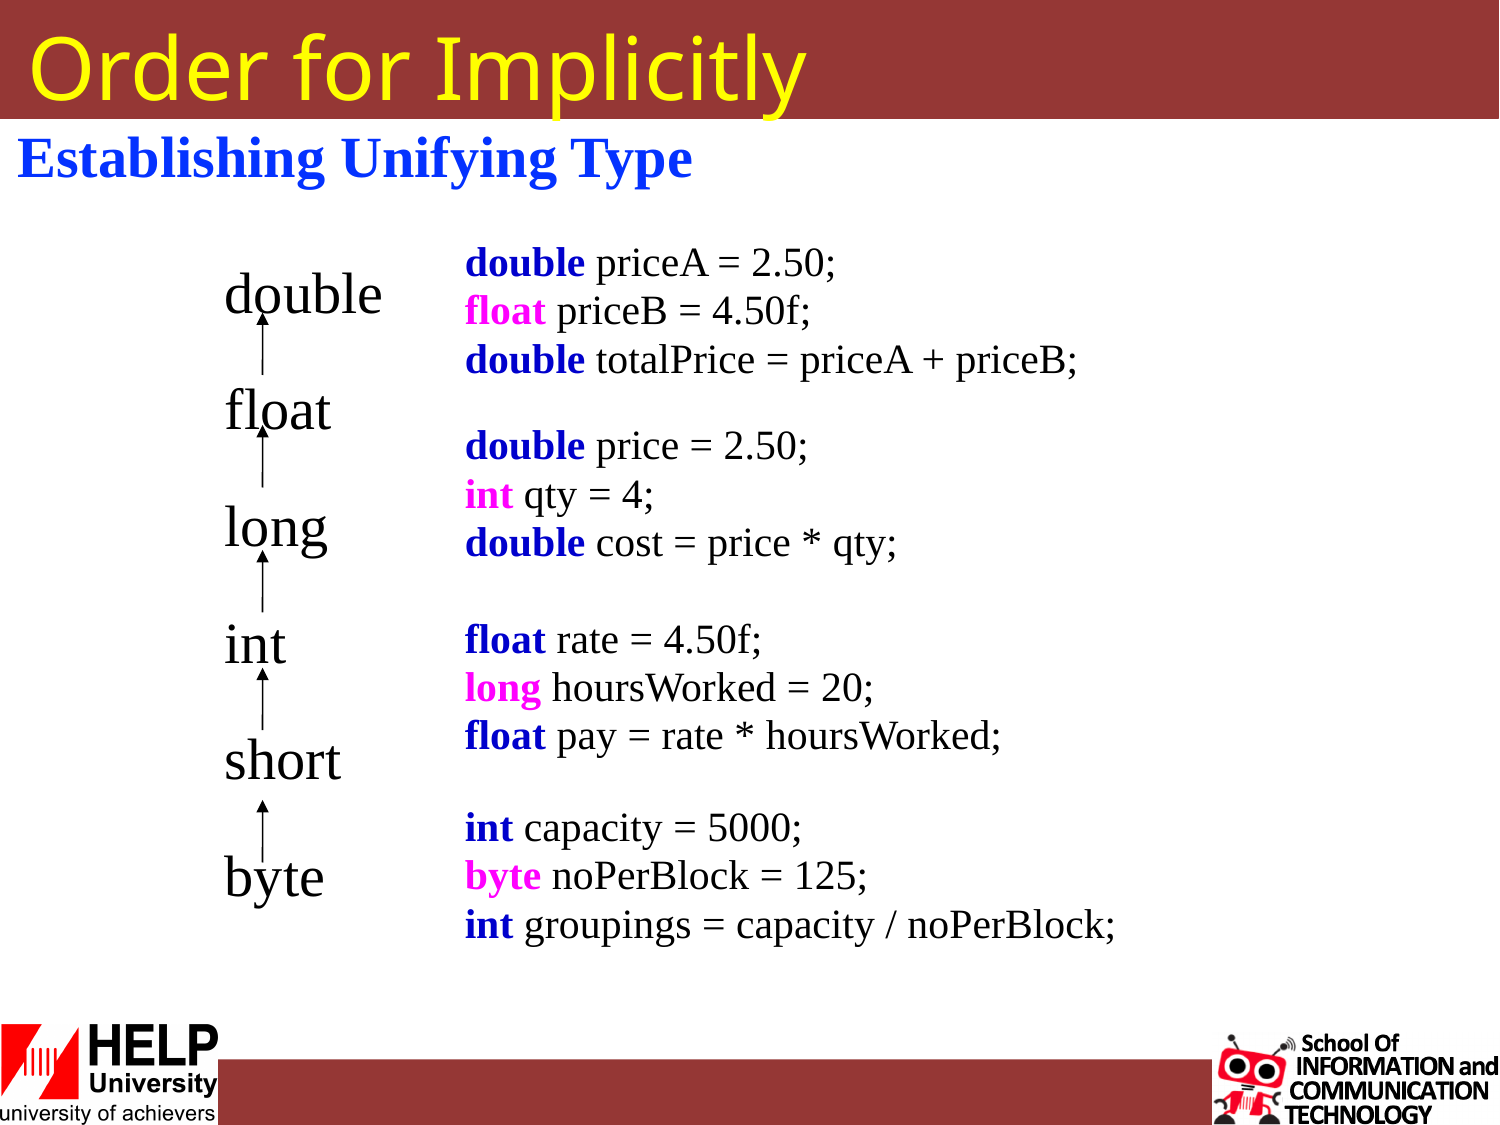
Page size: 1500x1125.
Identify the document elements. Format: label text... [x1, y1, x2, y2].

text_box Establishing Unifying Type [2, 112, 1363, 197]
text_box [256, 549, 269, 613]
picture [0, 1024, 218, 1125]
text_box [256, 424, 269, 488]
title Order for Implicitly [12, 15, 1500, 129]
text_box [256, 667, 269, 731]
picture [1212, 1032, 1500, 1125]
list double float long int short byte [209, 212, 423, 963]
text_box [256, 799, 269, 863]
text_box double priceA = 2.50; float priceB = 4.50f; double totalPrice = priceA + priceB; double price = 2.50; int qty = 4; double cost = price * qty; float rate = 4.50f; long hoursWorked = 20; float pay = rate * hoursWorked; int capacity = 5000; byte noPerBlock = 125; int groupings = capacity / noPerBlock; [449, 237, 1213, 975]
text_box [256, 312, 269, 376]
